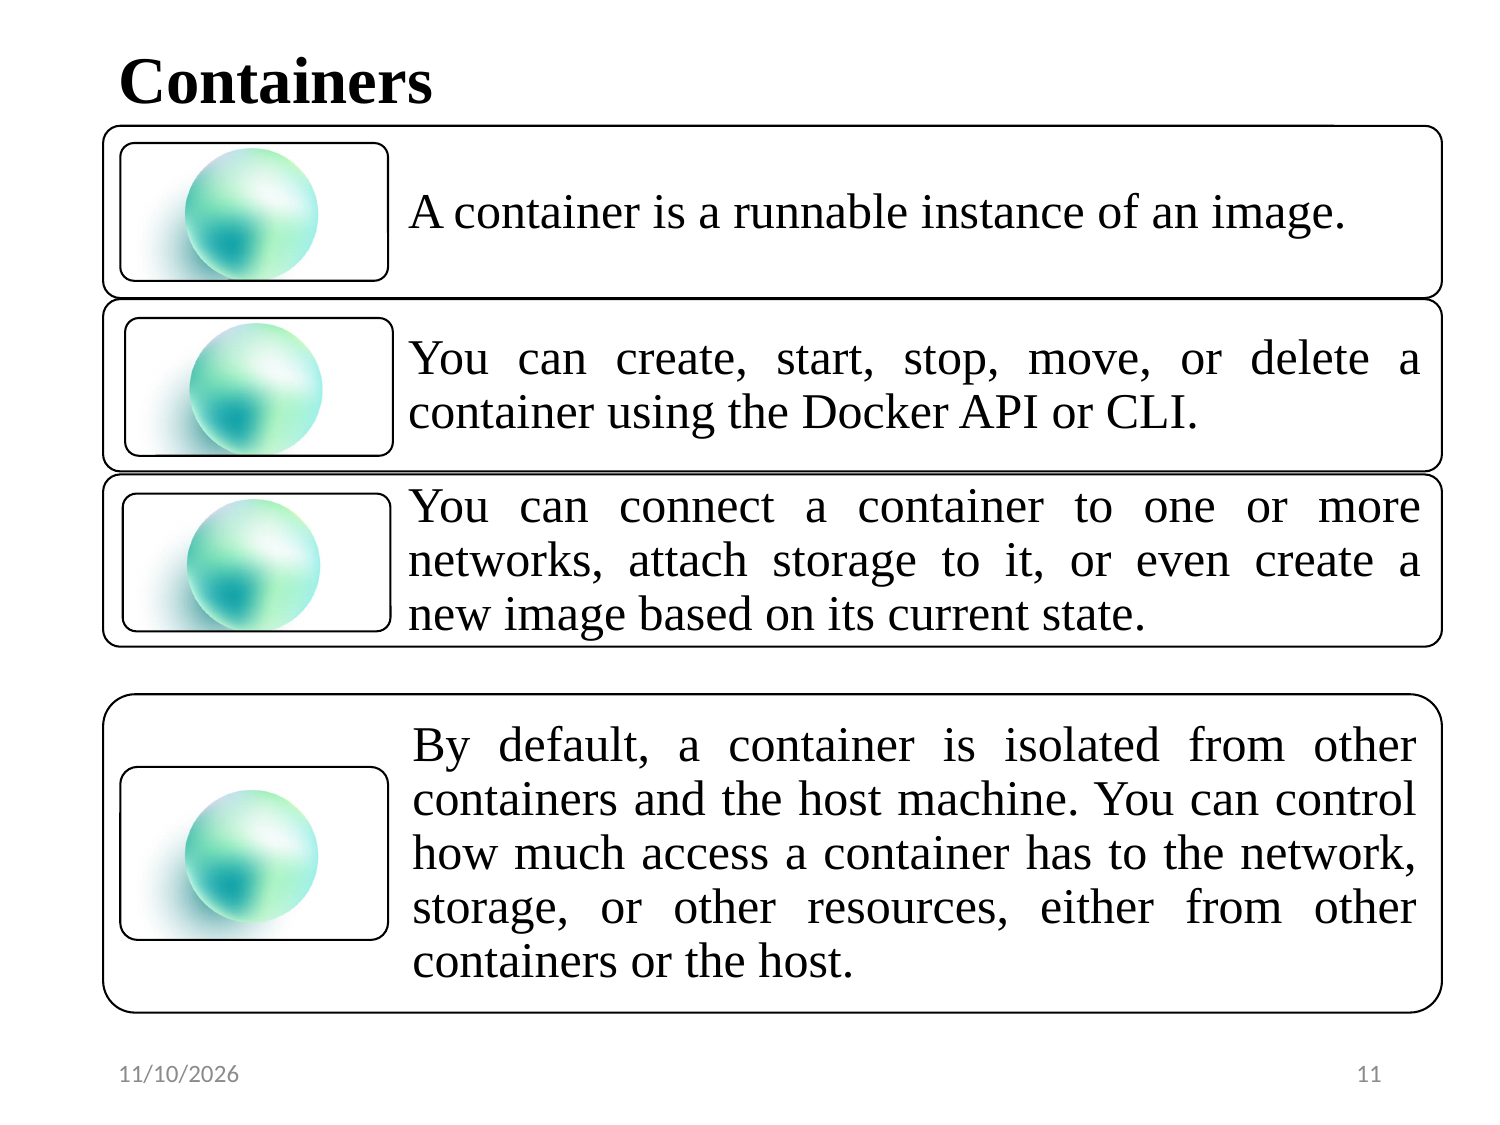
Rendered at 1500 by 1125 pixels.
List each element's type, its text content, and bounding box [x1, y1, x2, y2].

title Containers [103, 19, 1397, 125]
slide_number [103, 1042, 441, 1103]
slide_number 11 [1059, 1042, 1397, 1103]
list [103, 125, 1442, 1014]
